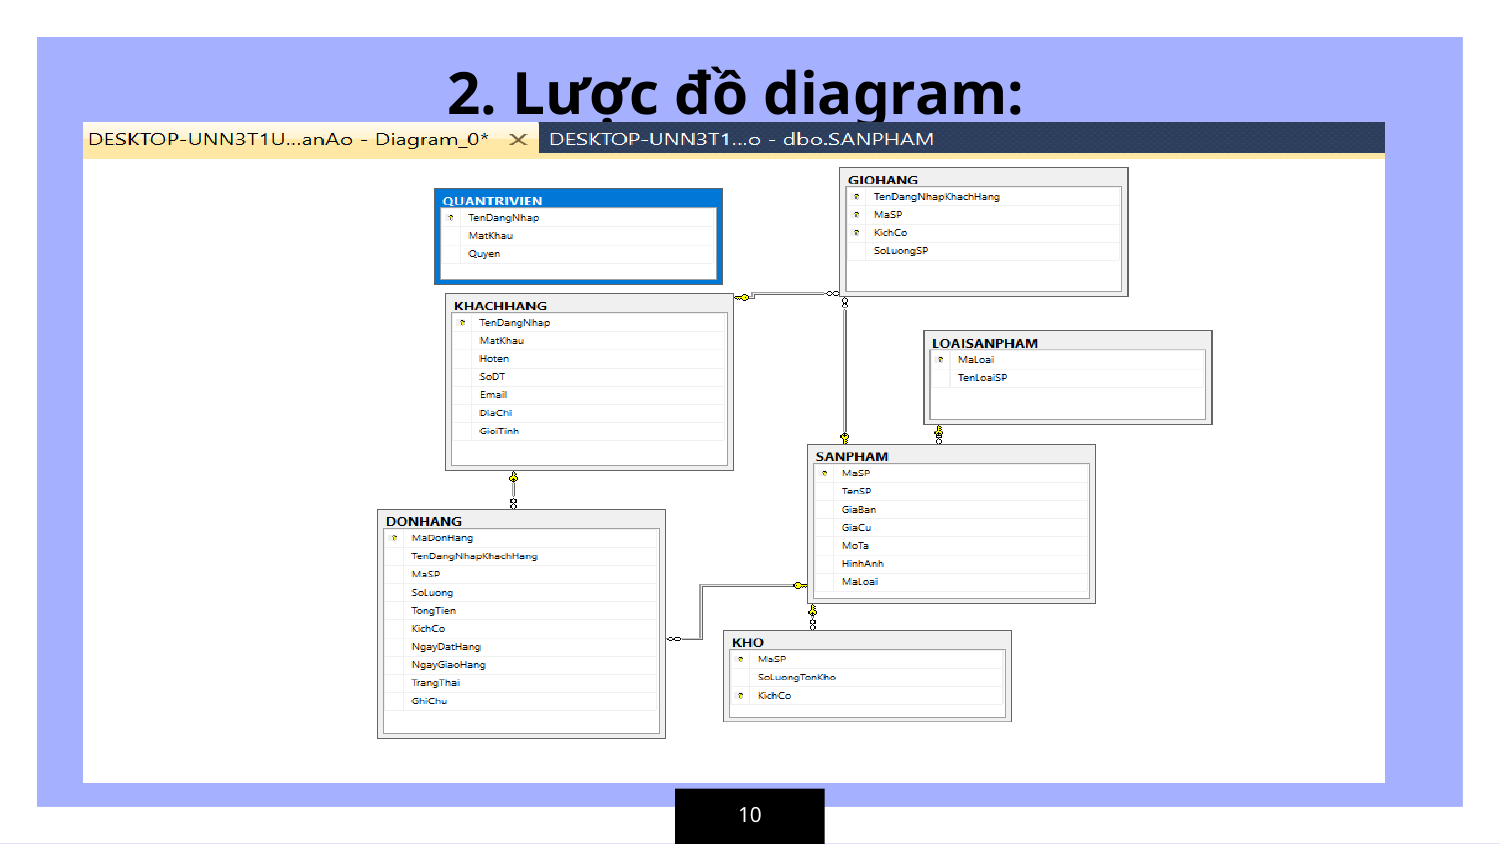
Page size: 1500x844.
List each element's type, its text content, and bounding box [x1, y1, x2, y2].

slide_number 10 [675, 791, 825, 844]
text_box 2. Lược đồ diagram: [363, 48, 1108, 120]
picture [83, 122, 1386, 783]
